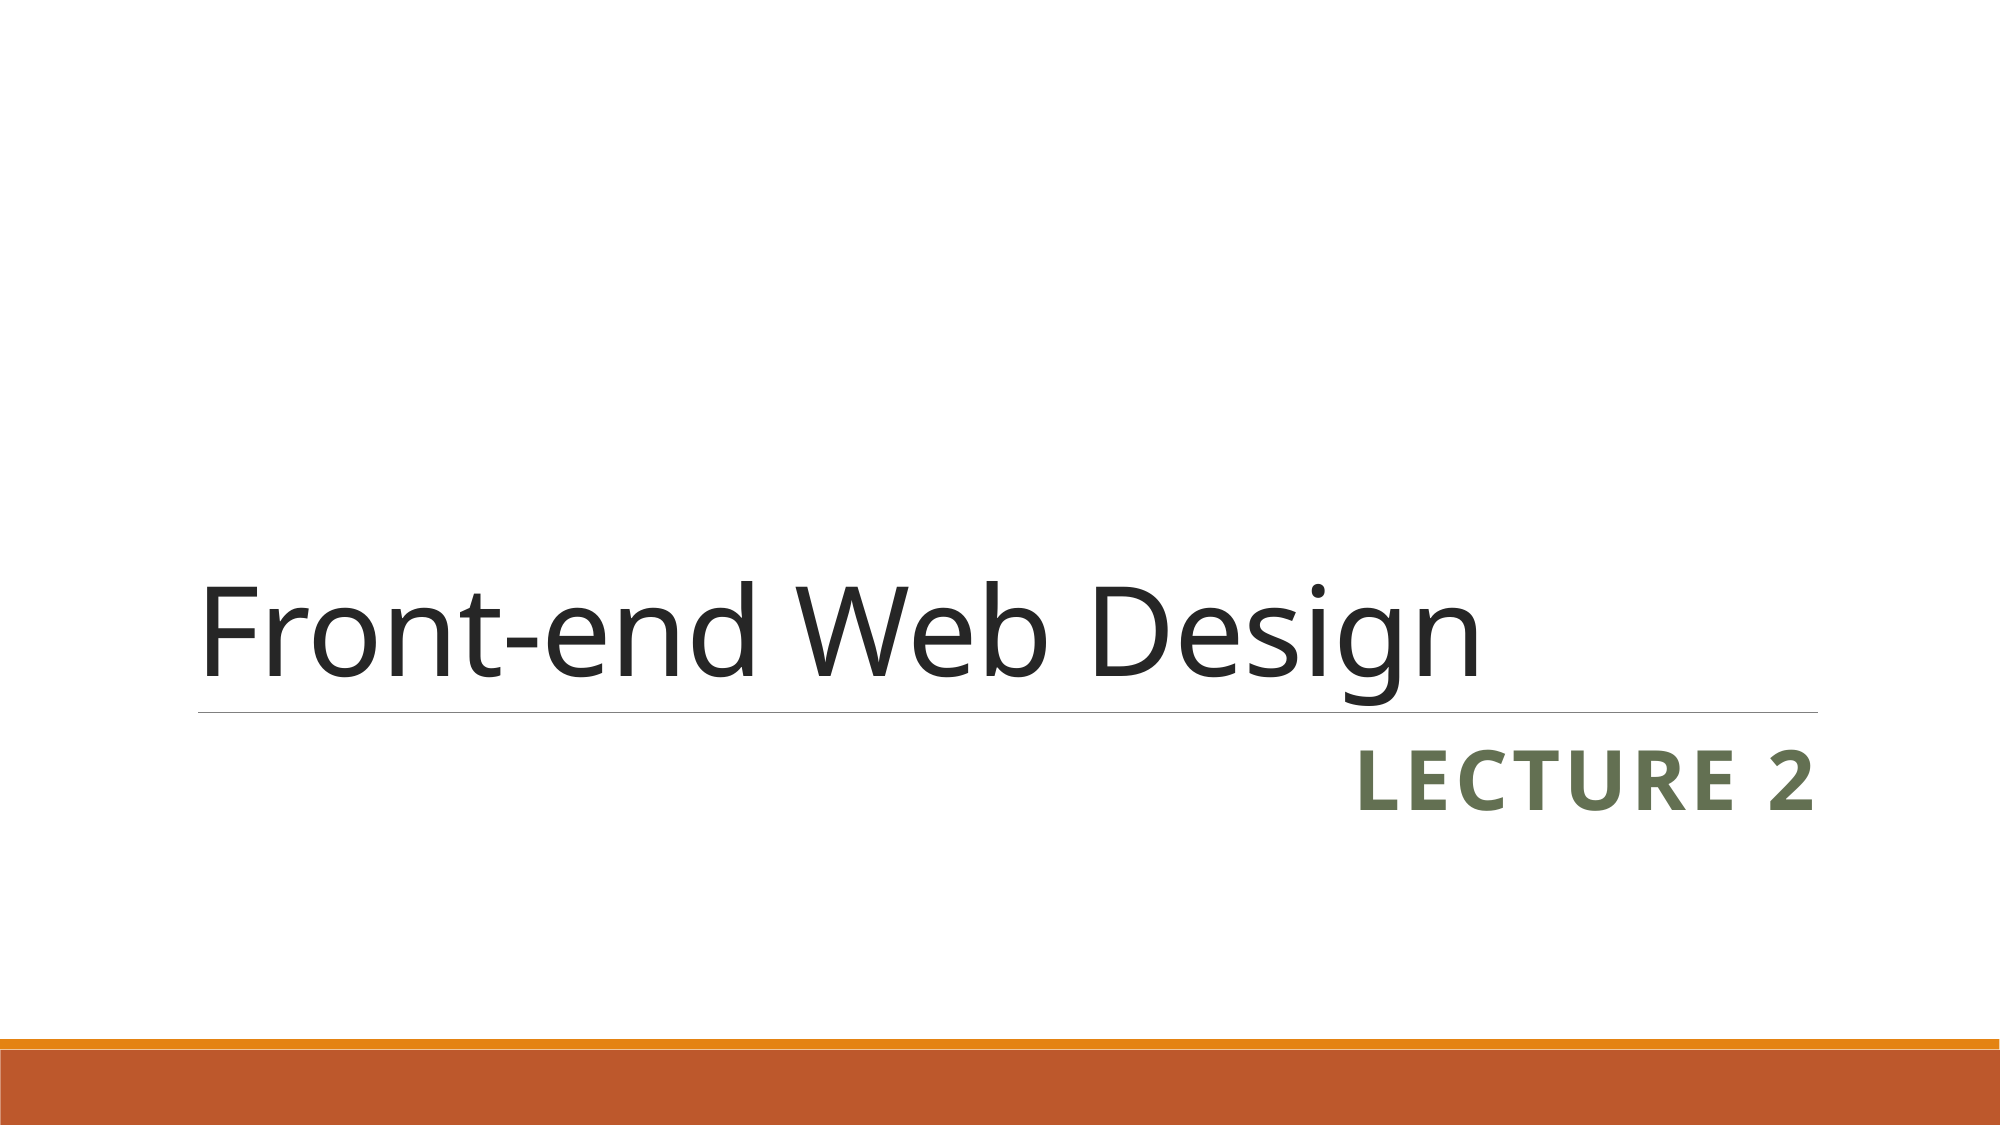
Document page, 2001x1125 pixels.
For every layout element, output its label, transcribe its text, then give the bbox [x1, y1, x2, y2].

subtitle Lecture 2 [180, 730, 1831, 919]
title Front-end Web Design [180, 124, 1830, 710]
